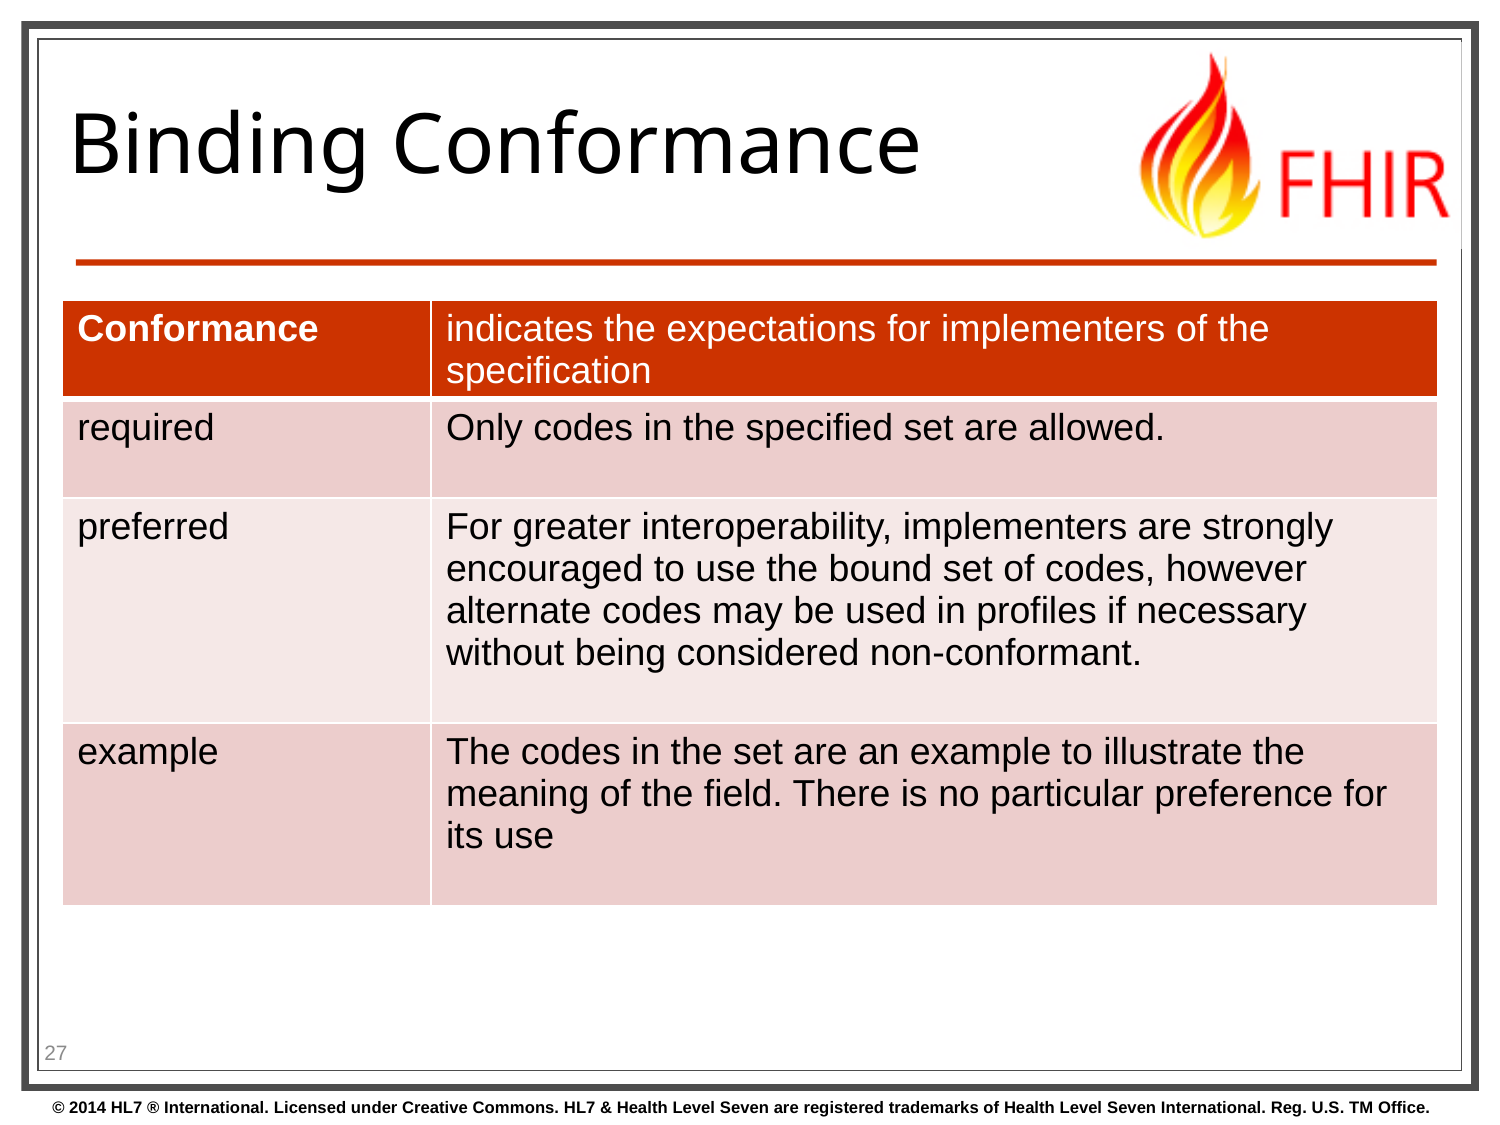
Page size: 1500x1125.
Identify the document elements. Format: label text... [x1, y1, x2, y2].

table_header Conformance [63, 301, 430, 396]
table_cell preferred [63, 499, 430, 722]
table_cell The codes in the set are an example to illustrate the meaning of the field. There is no particular preference for its use [432, 724, 1437, 905]
table_cell Only codes in the specified set are allowed. [432, 402, 1437, 497]
table_cell example [63, 724, 430, 905]
table_header indicates the expectations for implementers of the specification [432, 301, 1437, 396]
slide_number 27 [29, 1034, 148, 1071]
table_cell For greater interoperability, implementers are strongly encouraged to use the bound set of codes, however alternate codes may be used in profiles if necessary without being considered non-conformant. [432, 499, 1437, 722]
title Binding Conformance [53, 54, 1128, 244]
table_cell required [63, 402, 430, 497]
picture [1128, 42, 1462, 249]
